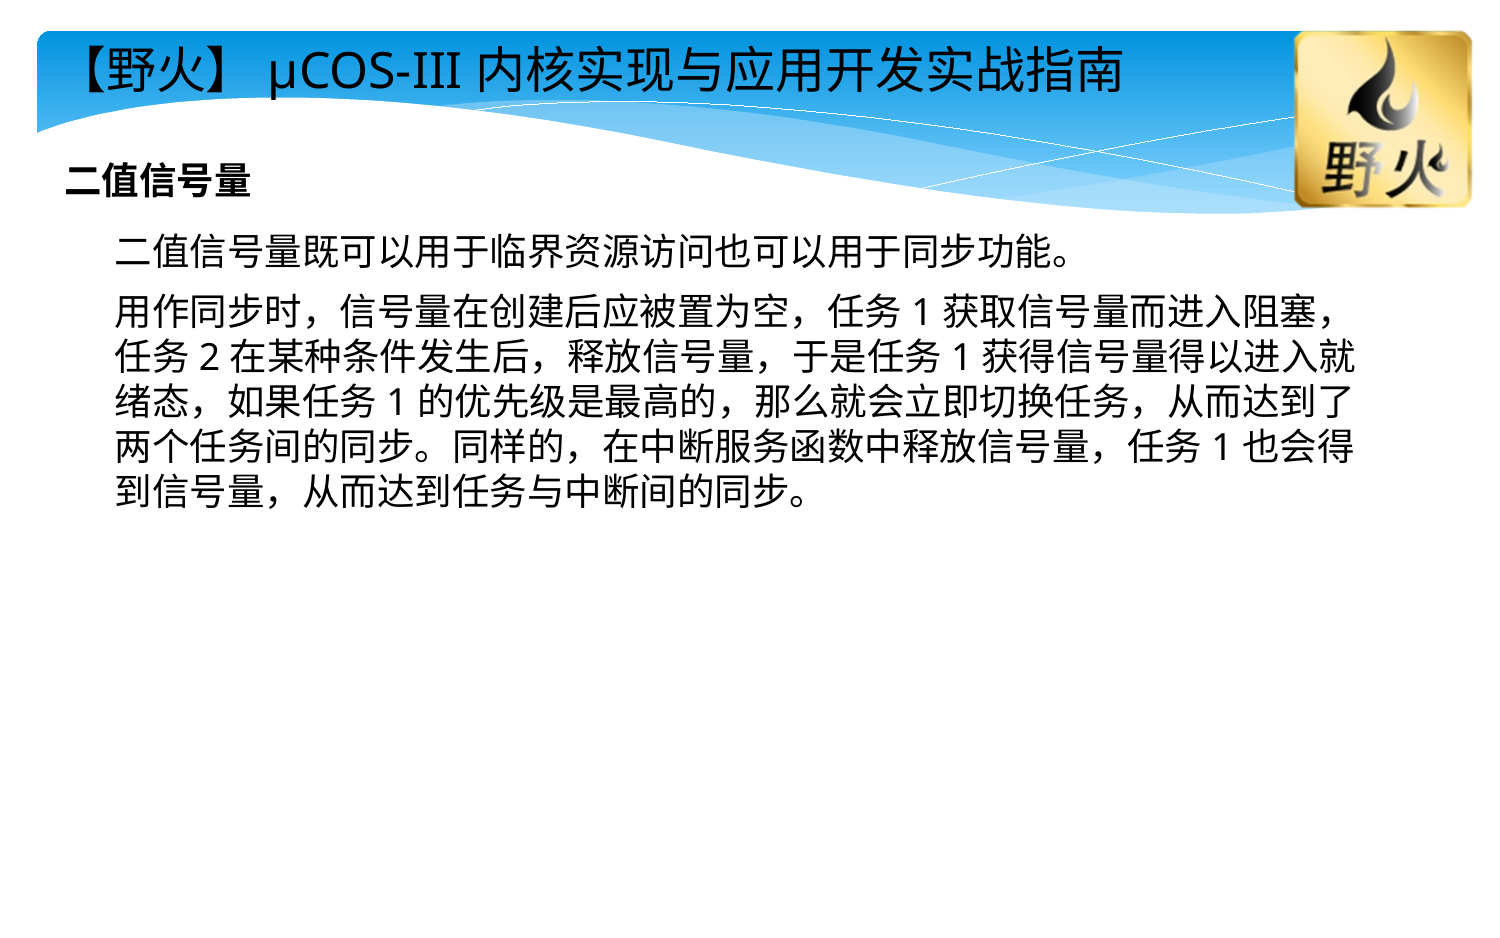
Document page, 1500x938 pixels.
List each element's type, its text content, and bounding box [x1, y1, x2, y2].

text_box 【野火】μCOS-III内核实现与应用开发实战指南 [41, 31, 1267, 103]
text_box 二值信号量 [0, 149, 650, 210]
text_box 二值信号量既可以用于临界资源访问也可以用于同步功能。 [100, 220, 1400, 280]
text_box 用作同步时，信号量在创建后应被置为空，任务1获取信号量而进入阻塞，任务2在某种条件发生后，释放信号量，于是任务1获得信号量得以进入就绪态，如果任务1的优先级是最高的，那么就会立即切换任务，从而达到了两个任务间的同步。同样的，在中断服务函数中释放信号量，任务1也会得到信号量，从而达到任务与中断间的同步。 [100, 280, 1400, 521]
picture [1272, 4, 1498, 230]
